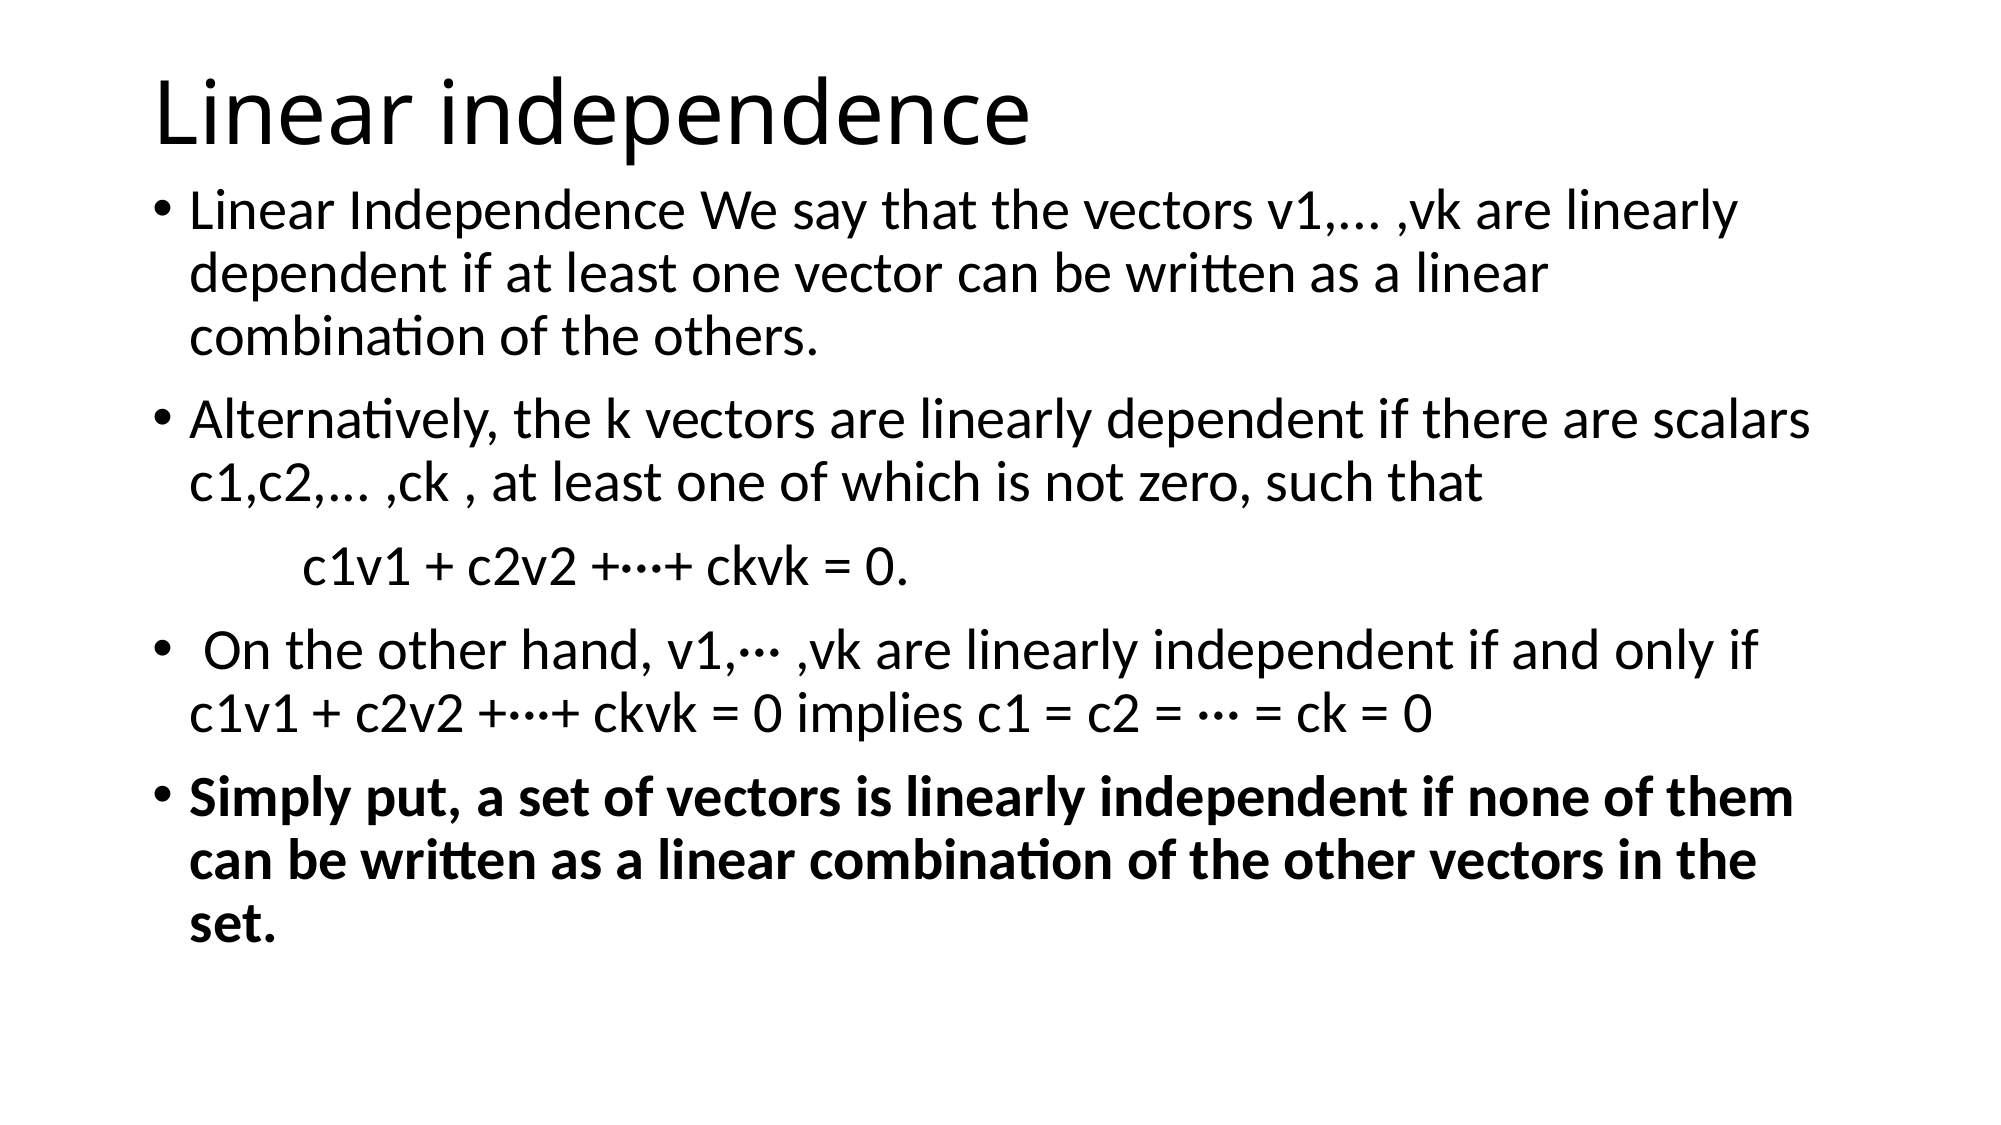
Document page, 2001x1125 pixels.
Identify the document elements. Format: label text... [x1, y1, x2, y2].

list Linear Independence We say that the vectors v1,... ,vk are linearly dependent if at least one vector can be written as a linear combination of the others. Alternatively, the k vectors are linearly dependent if there are scalars c1,c2,... ,ck , at least one of which is not zero, such that c1v1 + c2v2 +···+ ckvk = 0. On the other hand, v1,··· ,vk are linearly independent if and only if c1v1 + c2v2 +···+ ckvk = 0 implies c1 = c2 = ··· = ck = 0 Simply put, a set of vectors is linearly independent if none of them can be written as a linear combination of the other vectors in the set. [137, 171, 1863, 1014]
title Linear independence [137, 59, 1863, 171]
